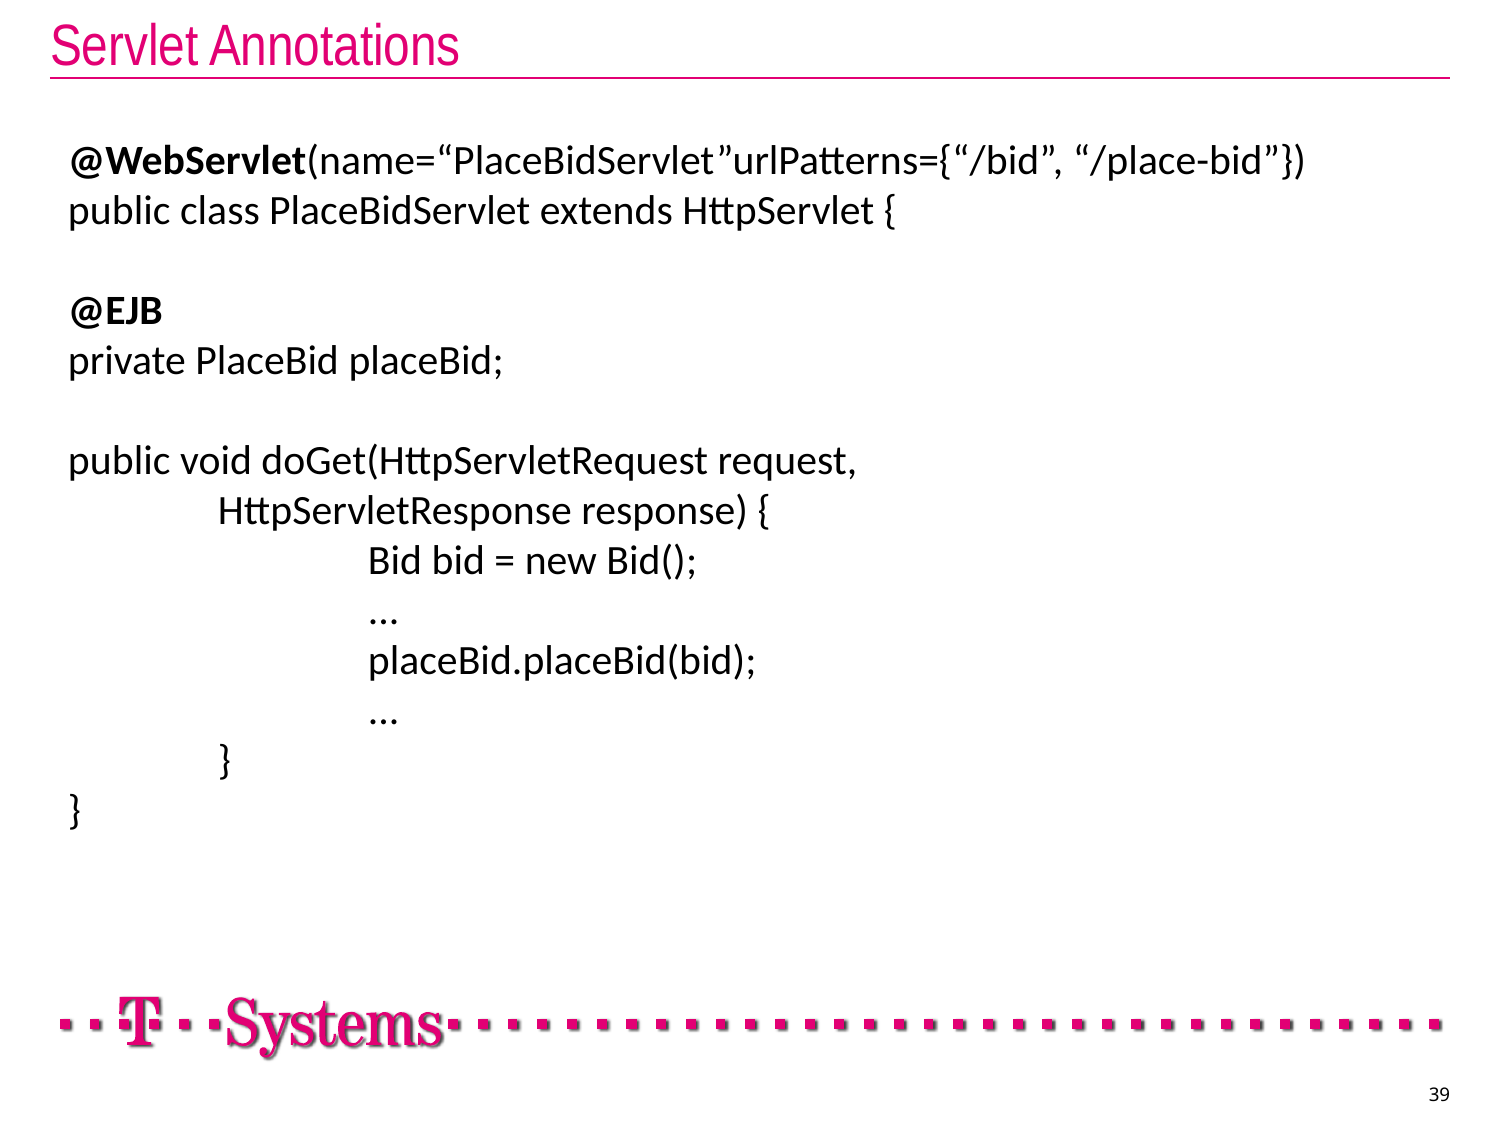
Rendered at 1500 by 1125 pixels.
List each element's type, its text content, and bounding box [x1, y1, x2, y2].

title Servlet Annotations [50, 14, 1450, 91]
text_box @WebServlet(name=“PlaceBidServlet”urlPatterns={“/bid”, “/place-bid”}) public class PlaceBidServlet extends HttpServlet { @EJB private PlaceBid placeBid; public void doGet(HttpServletRequest request, HttpServletResponse response) { Bid bid = new Bid(); ... placeBid.placeBid(bid); ... } } [53, 125, 1471, 841]
slide_number 39 [1361, 1082, 1451, 1107]
